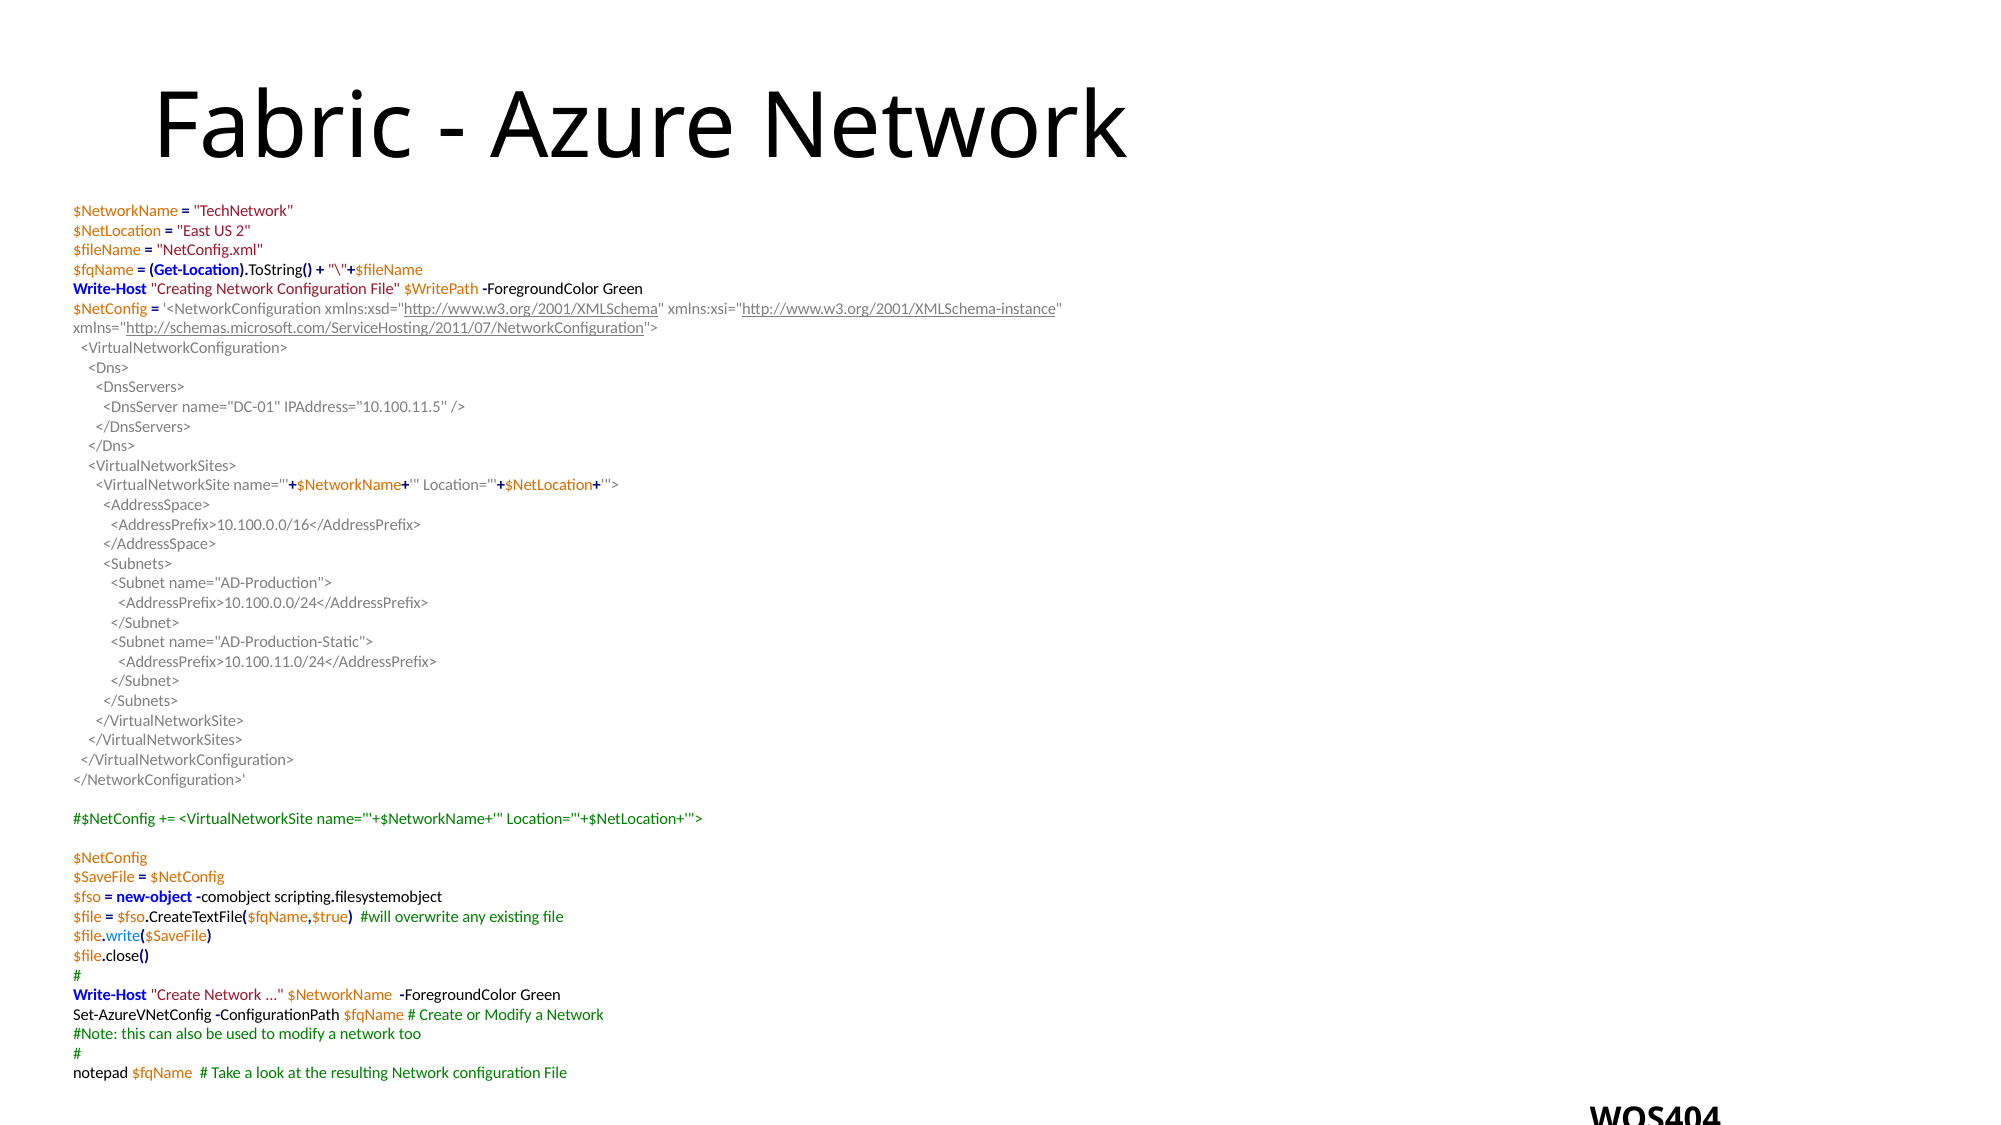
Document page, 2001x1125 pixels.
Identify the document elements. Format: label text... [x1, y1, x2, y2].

title Fabric - Azure Network [137, 59, 1863, 196]
text_box $NetworkName = "TechNetwork" $NetLocation = "East US 2" $fileName = "NetConfig.xml" $fqName = (Get-Location).ToString() + "\"+$fileName Write-Host "Creating Network Configuration File" $WritePath -ForegroundColor Green $NetConfig = '<NetworkConfiguration xmlns:xsd="http://www.w3.org/2001/XMLSchema" xmlns:xsi="http://www.w3.org/2001/XMLSchema-instance" xmlns="http://schemas.microsoft.com/ServiceHosting/2011/07/NetworkConfiguration"> <VirtualNetworkConfiguration> <Dns> <DnsServers> <DnsServer name="DC-01" IPAddress="10.100.11.5" /> </DnsServers> </Dns> <VirtualNetworkSites> <VirtualNetworkSite name="'+$NetworkName+'" Location="'+$NetLocation+'"> <AddressSpace> <AddressPrefix>10.100.0.0/16</AddressPrefix> </AddressSpace> <Subnets> <Subnet name="AD-Production"> <AddressPrefix>10.100.0.0/24</AddressPrefix> </Subnet> <Subnet name="AD-Production-Static"> <AddressPrefix>10.100.11.0/24</AddressPrefix> </Subnet> </Subnets> </VirtualNetworkSite> </VirtualNetworkSites> </VirtualNetworkConfiguration> </NetworkConfiguration>' #$NetConfig += <VirtualNetworkSite name="'+$NetworkName+'" Location="'+$NetLocation+'"> $NetConfig $SaveFile = $NetConfig $fso = new-object -comobject scripting.filesystemobject $file = $fso.CreateTextFile($fqName,$true) #will overwrite any existing file $file.write($SaveFile) $file.close() # Write-Host "Create Network ..." $NetworkName -ForegroundColor Green Set-AzureVNetConfig -ConfigurationPath $fqName # Create or Modify a Network #Note: this can also be used to modify a network too # notepad $fqName # Take a look at the resulting Network configuration File [43, 176, 1343, 1106]
text_box @ ITProGuru #TR21WOS404 [1477, 1059, 1981, 1125]
